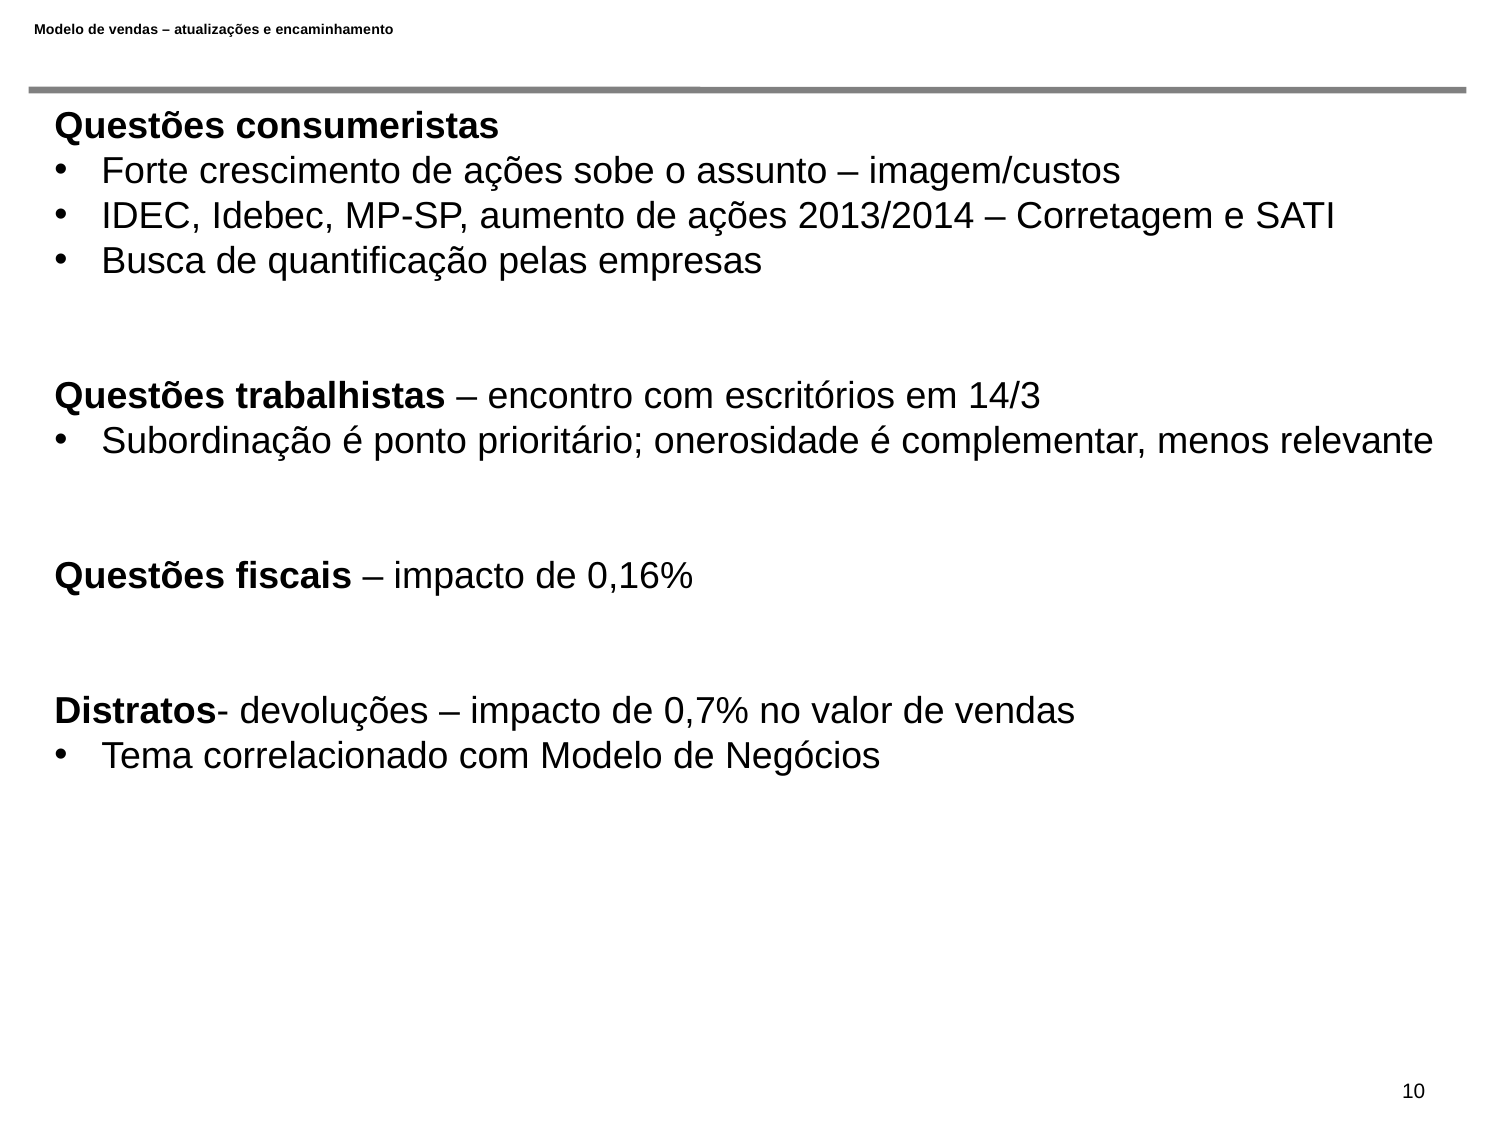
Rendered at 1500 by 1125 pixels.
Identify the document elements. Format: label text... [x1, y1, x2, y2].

text_box Questões consumeristas Forte crescimento de ações sobe o assunto – imagem/custos IDEC, Idebec, MP-SP, aumento de ações 2013/2014 – Corretagem e SATI Busca de quantificação pelas empresas Questões trabalhistas – encontro com escritórios em 14/3 Subordinação é ponto prioritário; onerosidade é complementar, menos relevante Questões fiscais – impacto de 0,16% Distratos- devoluções – impacto de 0,7% no valor de vendas Tema correlacionado com Modelo de Negócios [43, 95, 1459, 871]
text_box 10 [1074, 1077, 1425, 1103]
title Modelo de vendas – atualizações e encaminhamento [34, 22, 1461, 51]
